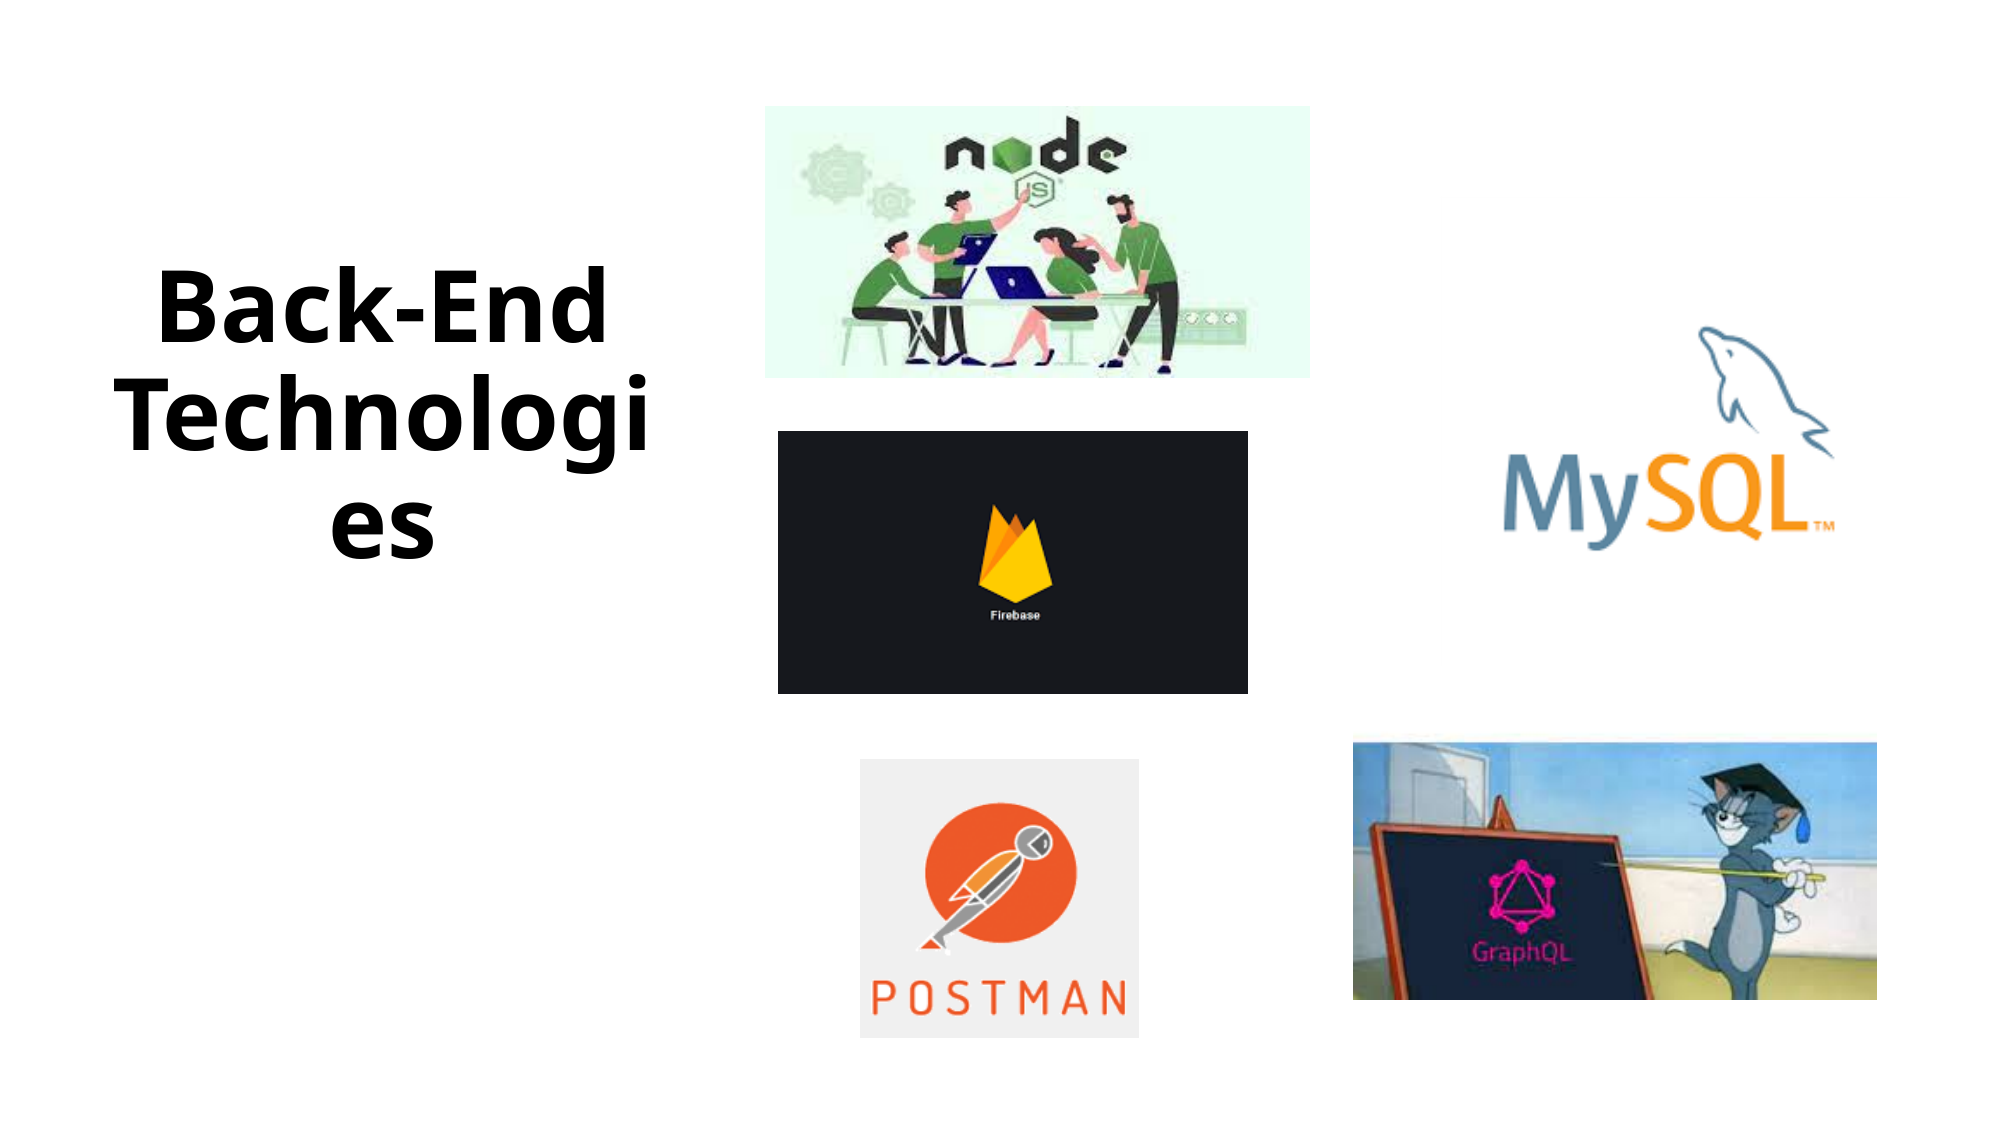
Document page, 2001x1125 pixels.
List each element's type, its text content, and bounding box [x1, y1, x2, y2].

picture [1352, 706, 1877, 1000]
picture [765, 106, 1310, 378]
title Back-End Technologies [90, 90, 676, 588]
picture [860, 759, 1139, 1038]
picture [1440, 196, 1910, 666]
picture [778, 431, 1248, 694]
